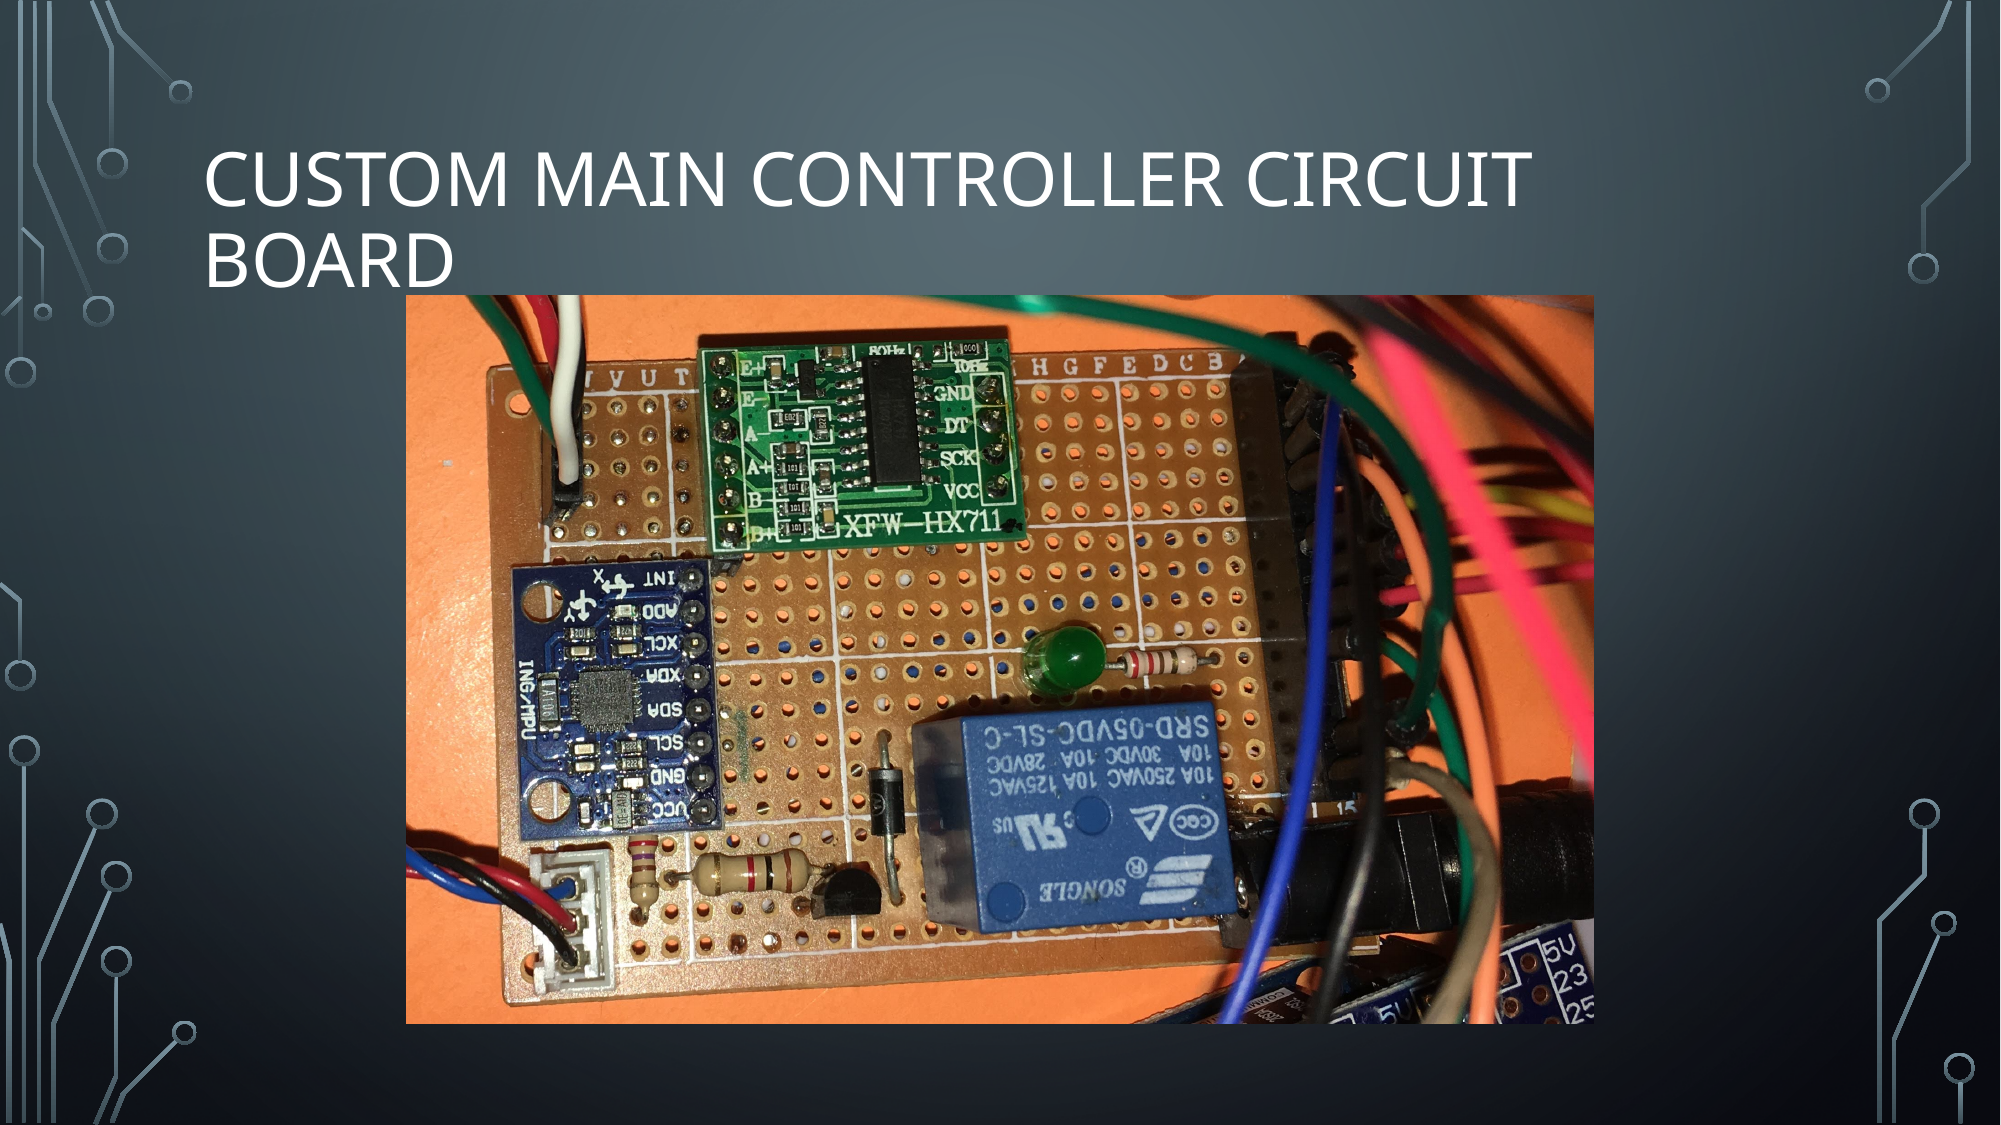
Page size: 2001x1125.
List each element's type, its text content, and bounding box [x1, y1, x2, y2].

picture [405, 294, 1595, 1024]
title Custom Main controller circuit board [187, 101, 1813, 344]
